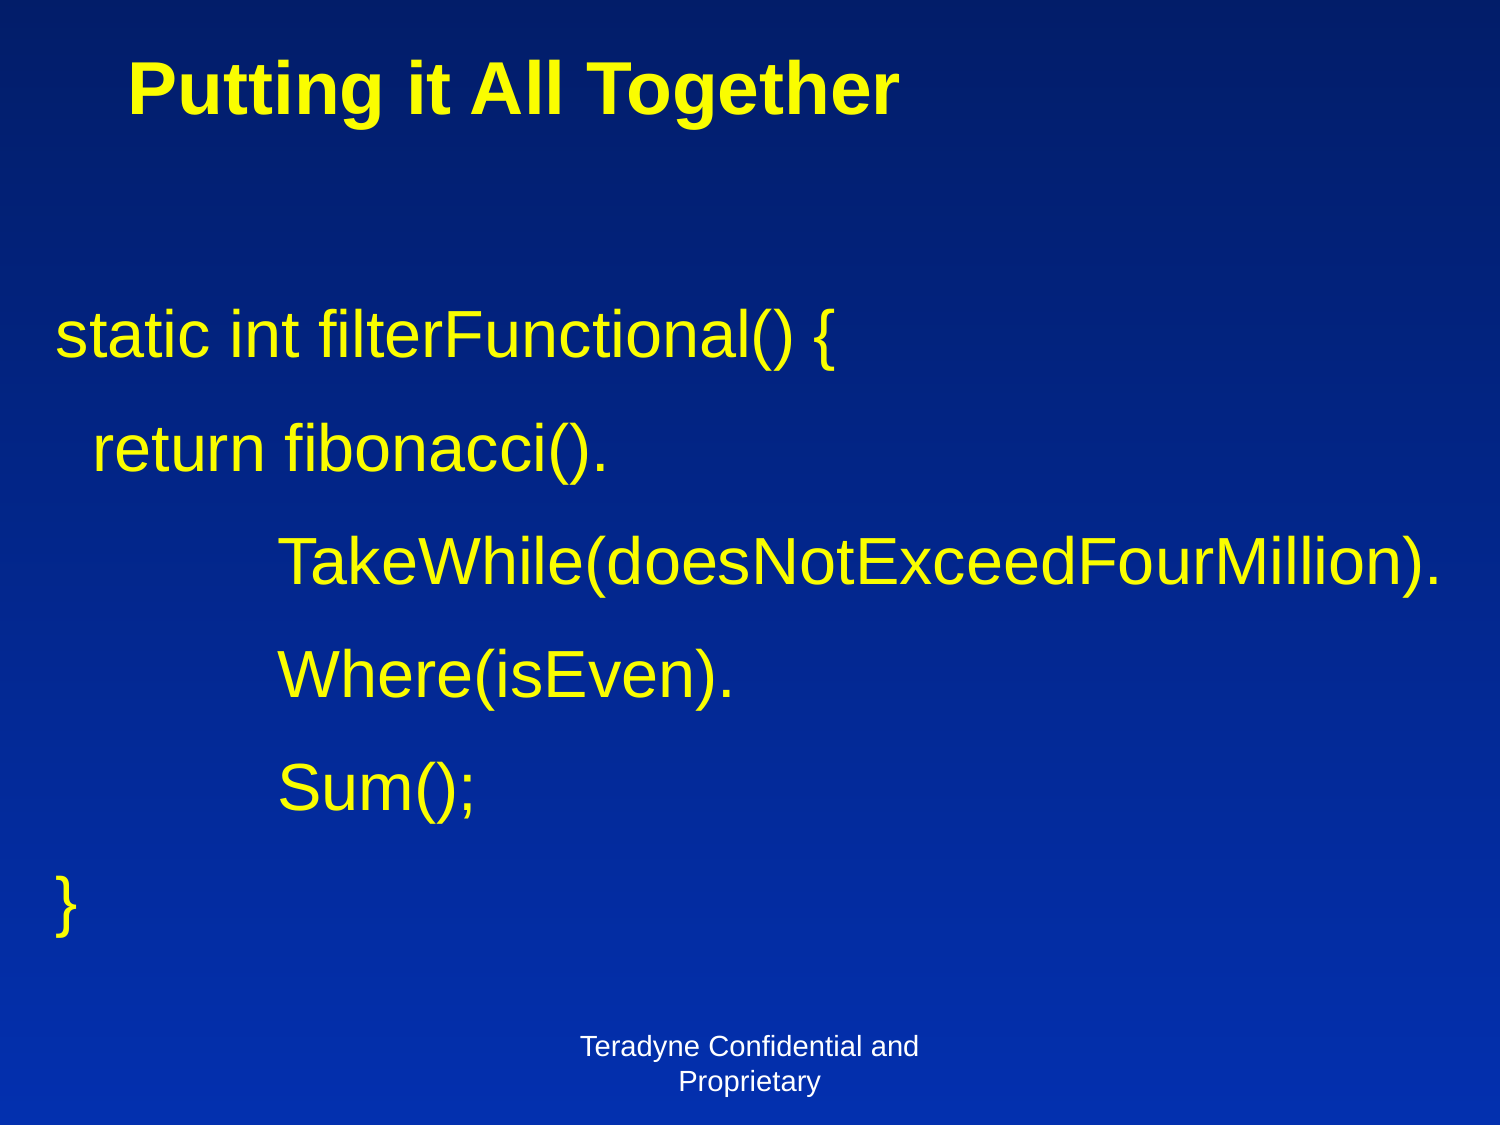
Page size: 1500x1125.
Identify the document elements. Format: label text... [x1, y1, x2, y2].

footer Teradyne Confidential and Proprietary [512, 1024, 988, 1101]
title Putting it All Together [112, 37, 1388, 138]
list static int filterFunctional() { return fibonacci(). TakeWhile(doesNotExceedFourMillion). Where(isEven). Sum(); } [0, 200, 1500, 1009]
